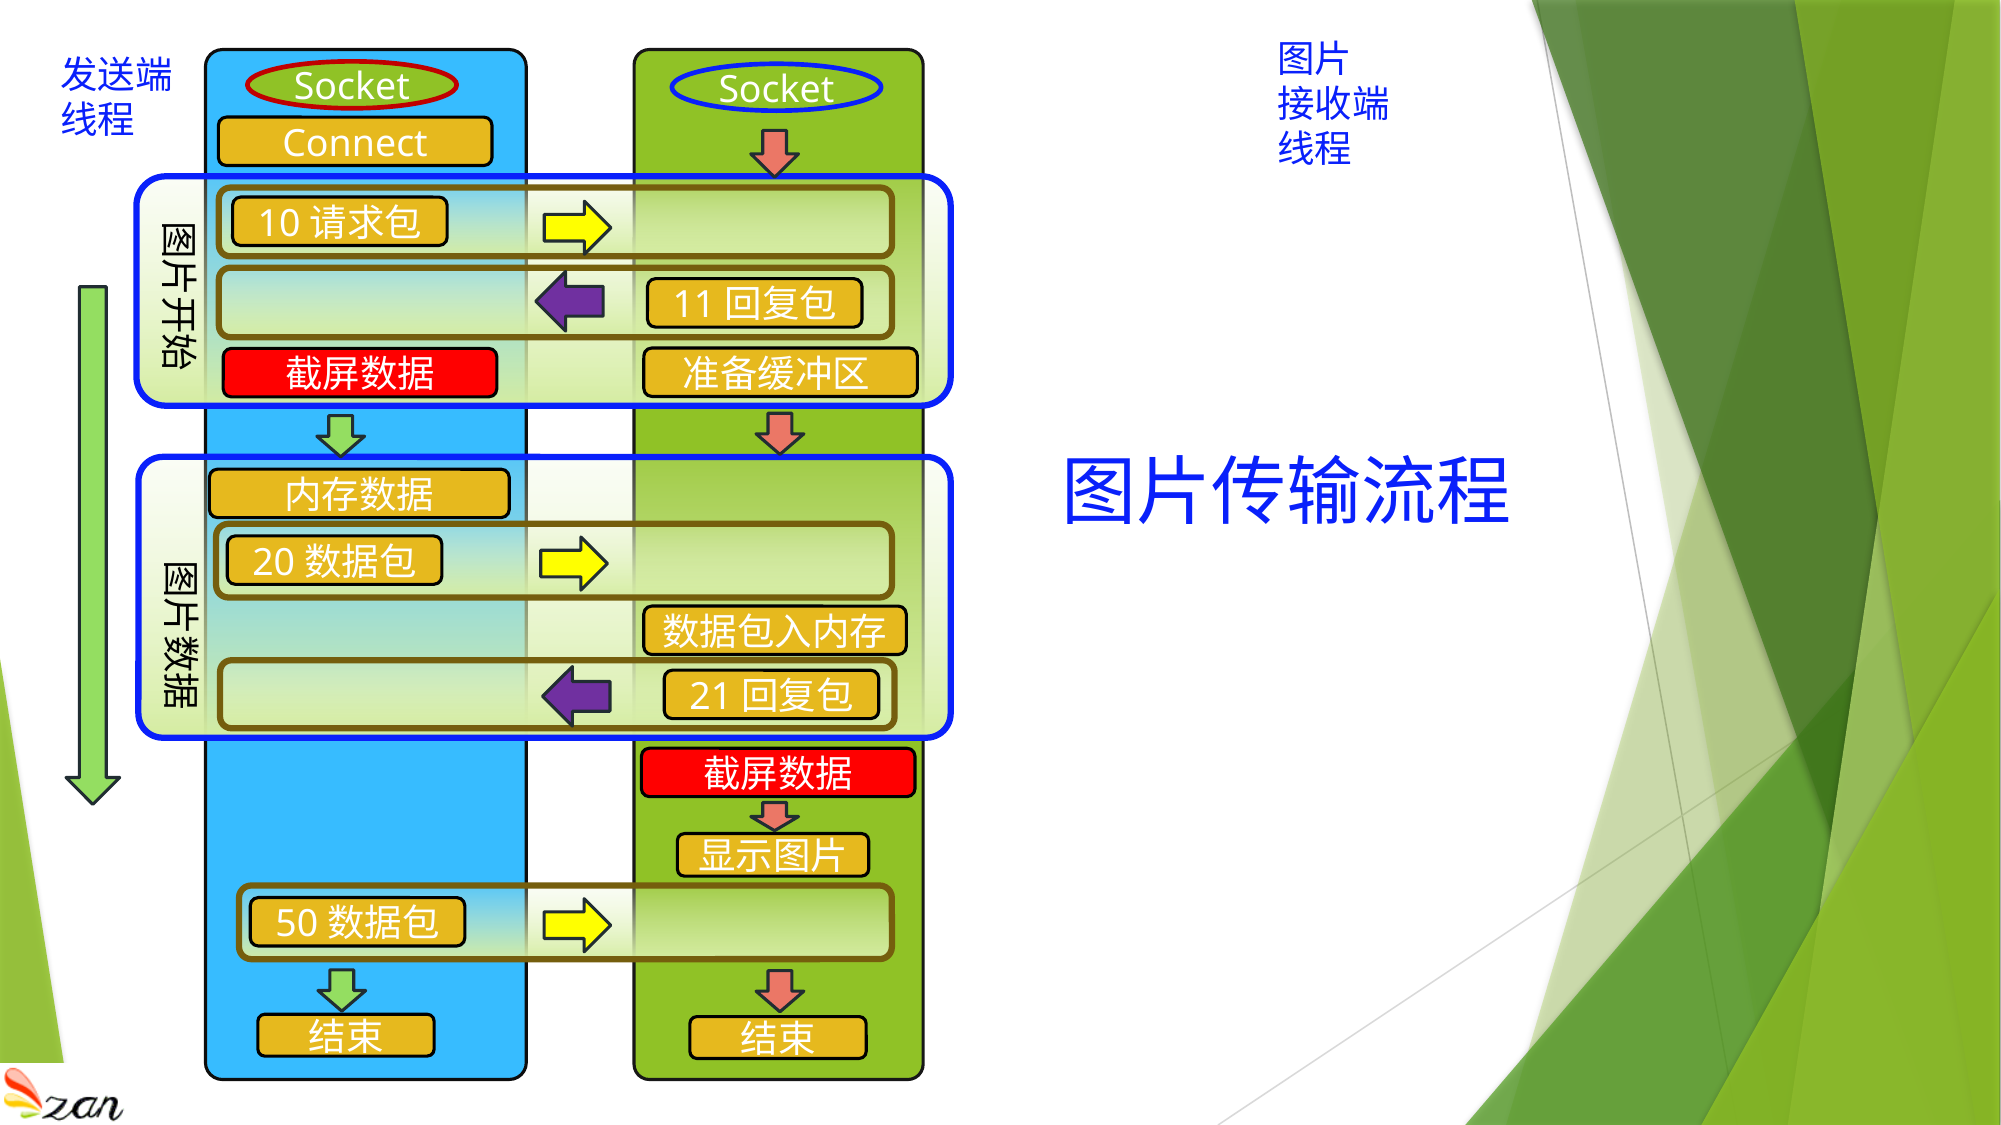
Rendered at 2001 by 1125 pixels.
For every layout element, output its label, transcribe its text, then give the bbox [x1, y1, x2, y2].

text_box [316, 968, 368, 1012]
text_box 20数据包 [225, 534, 444, 586]
text_box 图片 接收端 线程 [1262, 28, 1405, 178]
text_box [217, 266, 894, 339]
text_box [217, 185, 894, 258]
text_box Socket [245, 59, 459, 110]
text_box 10请求包 [230, 195, 449, 248]
text_box [534, 270, 605, 333]
text_box Socket [670, 62, 883, 113]
text_box 50数据包 [248, 895, 467, 948]
text_box [203, 408, 528, 455]
text_box [749, 800, 801, 833]
text_box [754, 411, 806, 456]
text_box [754, 969, 806, 1013]
text_box 图片传输流程 [1046, 436, 1544, 546]
text_box [632, 408, 925, 455]
text_box [632, 47, 925, 174]
text_box [539, 535, 609, 592]
text_box [749, 128, 800, 179]
text_box [64, 285, 122, 806]
text_box [134, 174, 953, 408]
text_box 21回复包 [662, 668, 881, 721]
text_box [541, 665, 612, 728]
text_box Connect [216, 115, 494, 168]
text_box [315, 414, 367, 459]
text_box 准备缓冲区 [642, 346, 919, 399]
text_box [237, 883, 894, 961]
text_box [542, 897, 612, 954]
text_box [203, 740, 528, 1082]
text_box 截屏数据 [639, 746, 917, 799]
text_box 图片开始 [134, 206, 211, 387]
text_box 结束 [688, 1015, 868, 1061]
text_box [136, 455, 953, 740]
picture [0, 1063, 128, 1125]
text_box [632, 740, 925, 1082]
text_box [214, 522, 894, 600]
text_box 显示图片 [675, 831, 871, 878]
text_box 数据包入内存 [642, 604, 908, 657]
text_box 结束 [256, 1012, 436, 1058]
text_box 发送端 线程 [45, 43, 206, 149]
text_box [542, 199, 613, 256]
text_box 图片数据 [136, 545, 213, 713]
text_box 内存数据 [207, 467, 511, 520]
text_box [203, 47, 528, 174]
text_box [218, 658, 897, 730]
text_box 截屏数据 [221, 346, 499, 399]
text_box 11回复包 [645, 277, 864, 329]
